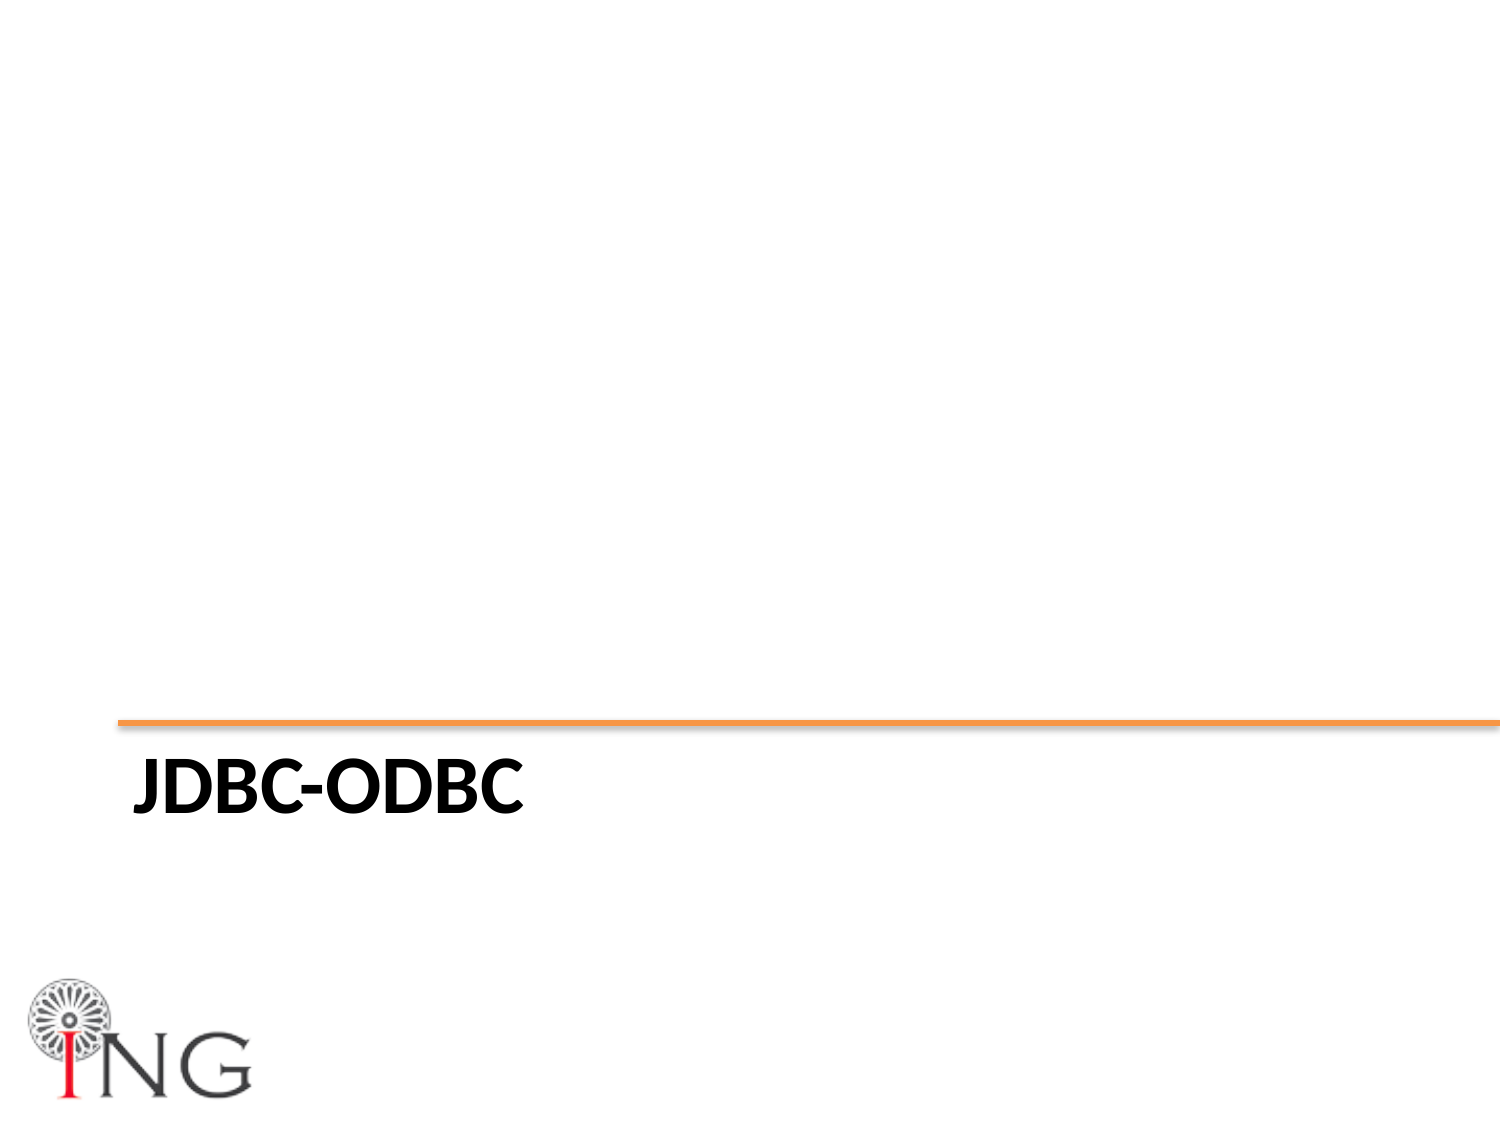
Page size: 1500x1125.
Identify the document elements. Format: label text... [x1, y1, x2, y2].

picture [3, 956, 281, 1125]
title JDBC-ODBC [118, 722, 1394, 947]
